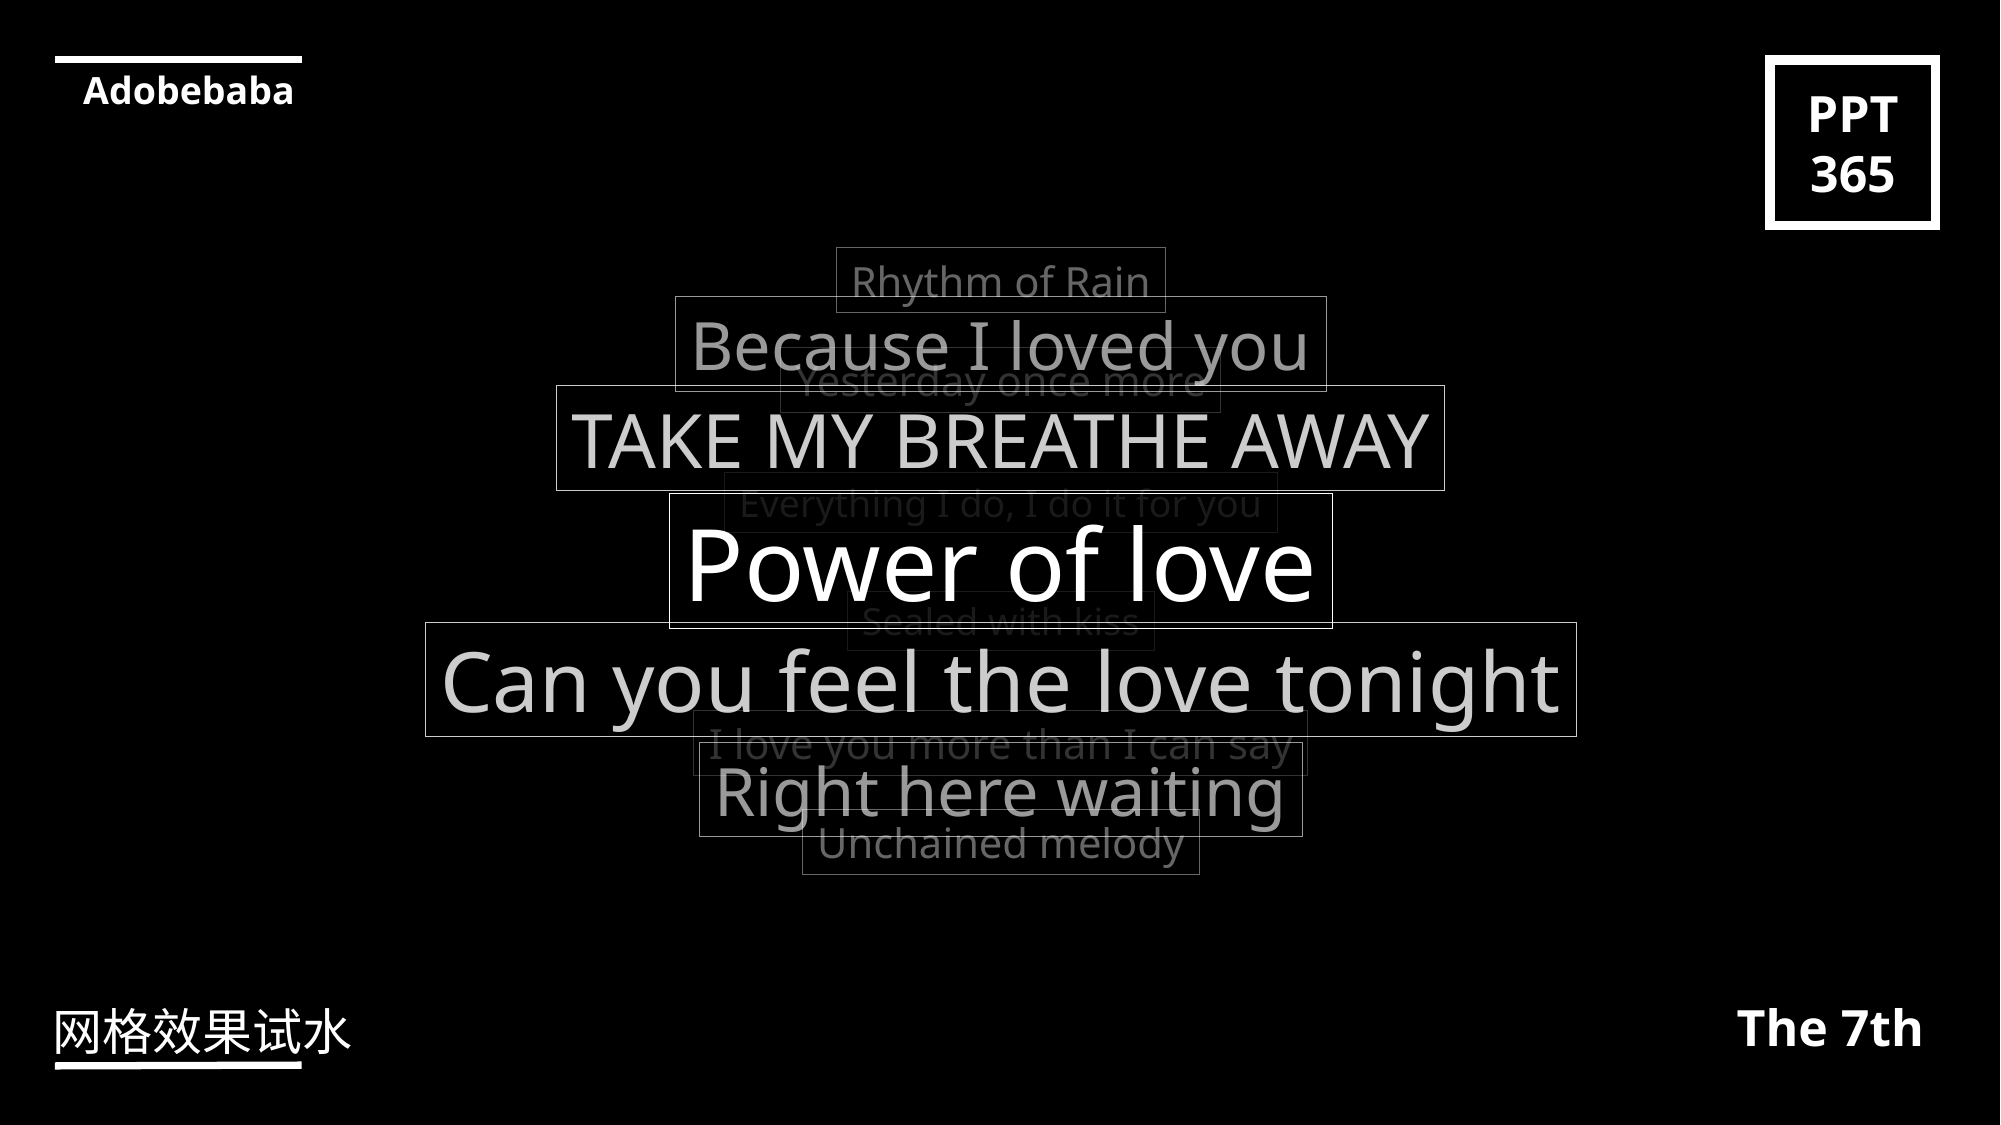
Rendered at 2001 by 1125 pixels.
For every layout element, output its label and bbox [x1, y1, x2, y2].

text_box [36, 59, 1964, 1069]
